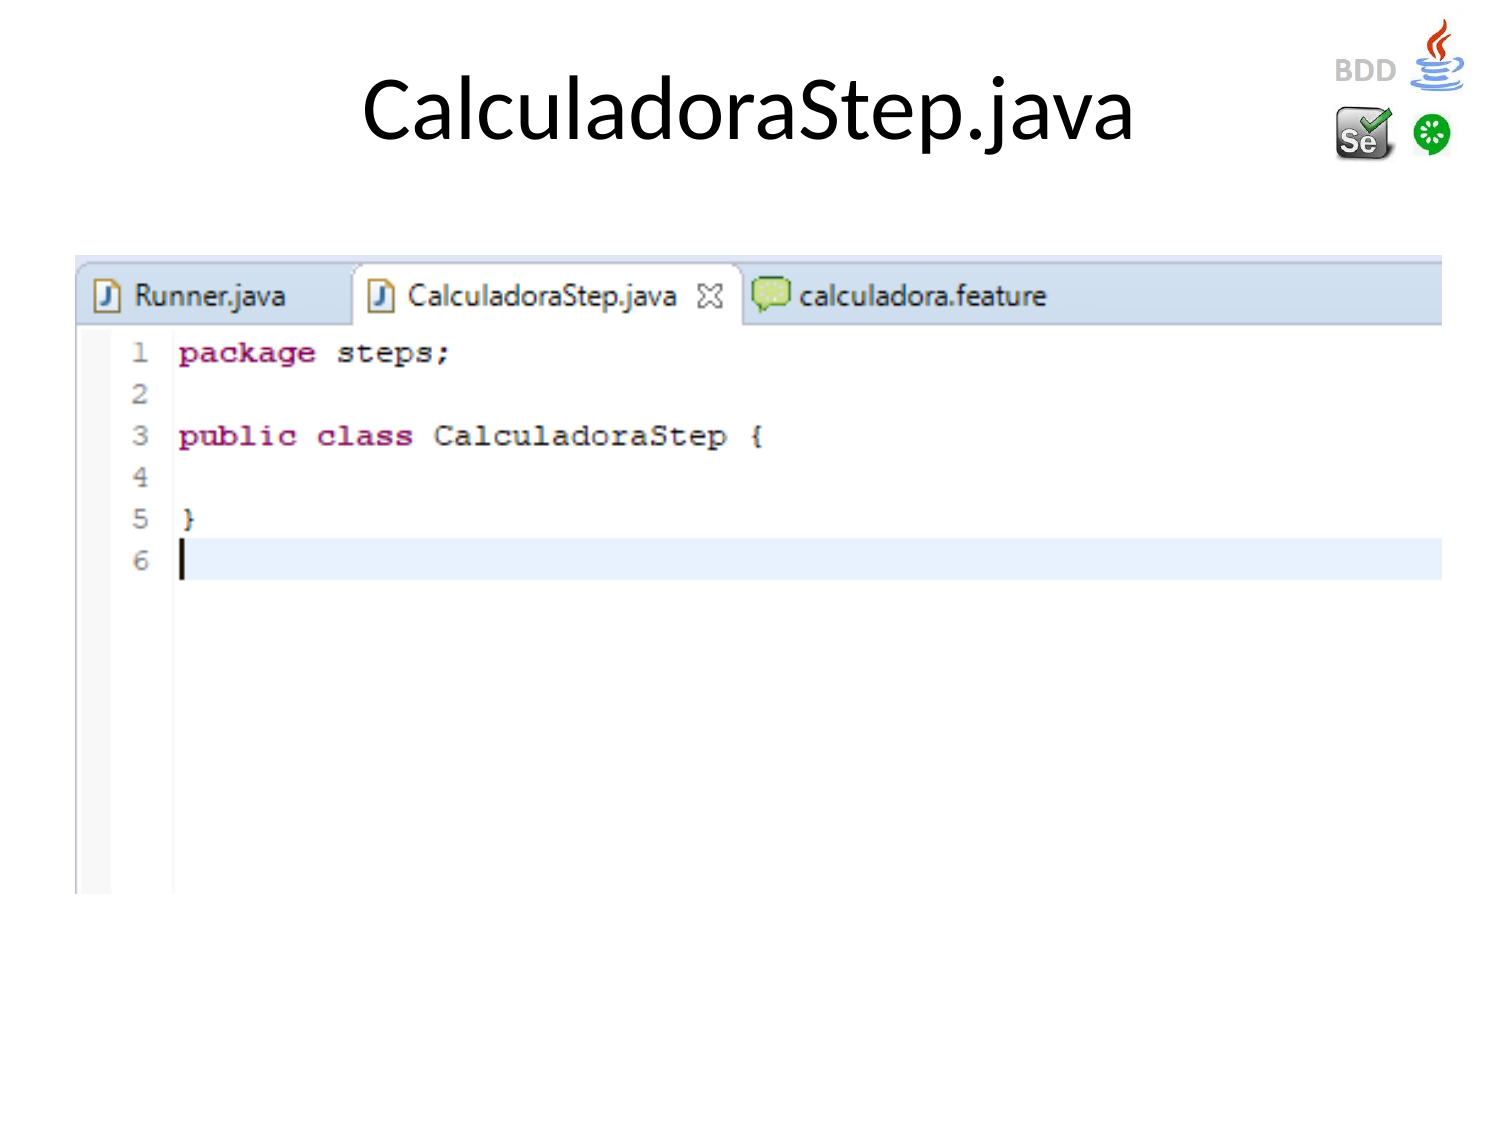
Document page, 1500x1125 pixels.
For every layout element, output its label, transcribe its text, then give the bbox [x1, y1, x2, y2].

picture [1425, 11, 1481, 179]
title CalculadoraStep.java [75, 8, 1425, 197]
picture [75, 255, 1442, 894]
